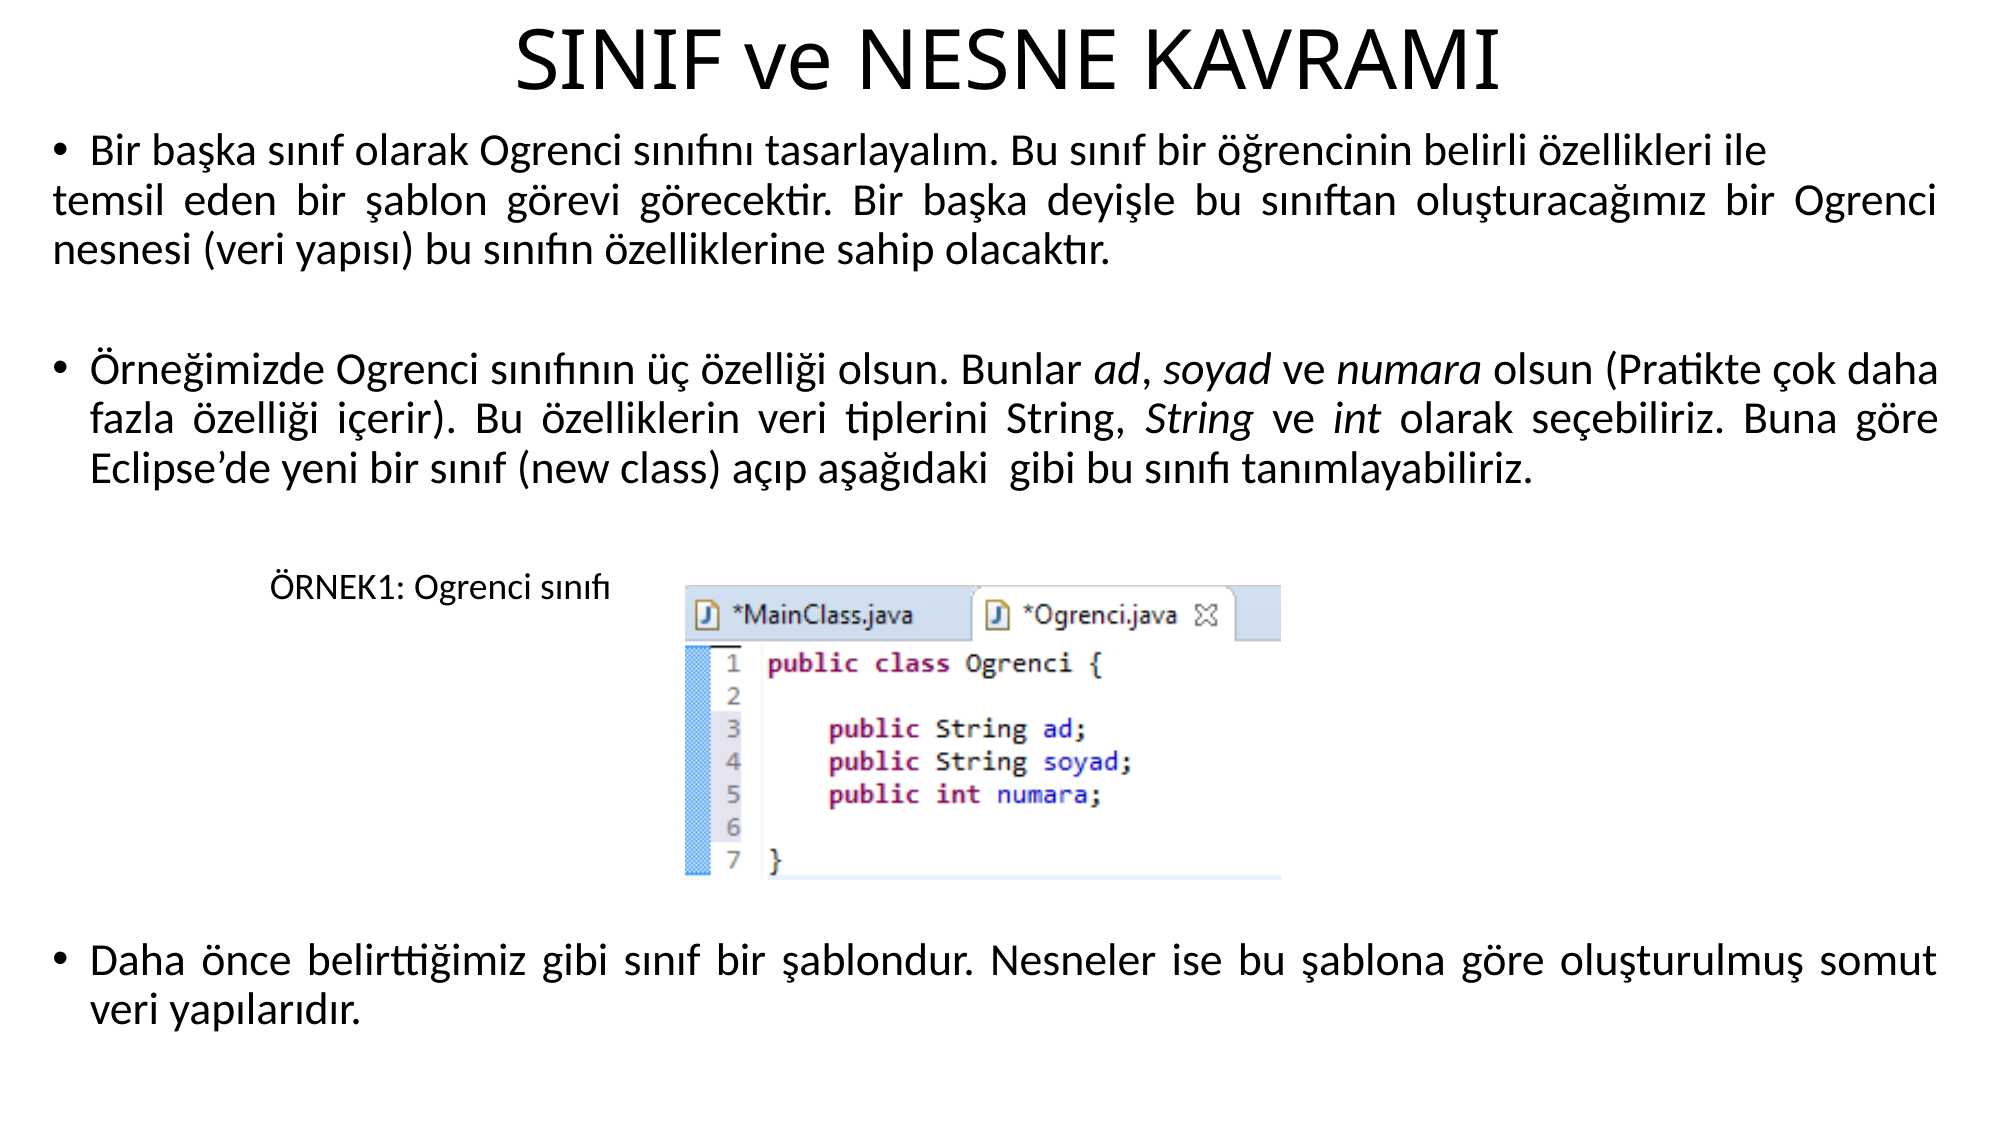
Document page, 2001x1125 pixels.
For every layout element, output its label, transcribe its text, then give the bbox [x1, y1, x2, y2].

text_box ÖRNEK1: Ogrenci sınıfı [255, 554, 627, 615]
title SINIF ve NESNE KAVRAMI [145, 0, 1871, 118]
picture [685, 585, 1281, 880]
list Bir başka sınıf olarak Ogrenci sınıfını tasarlayalım. Bu sınıf bir öğrencinin belirli özellikleri ile temsil eden bir şablon görevi görecektir. Bir başka deyişle bu sınıftan oluşturacağımız bir Ogrenci nesnesi (veri yapısı) bu sınıfın özelliklerine sahip olacaktır. Örneğimizde Ogrenci sınıfının üç özelliği olsun. Bunlar ad, soyad ve numara olsun (Pratikte çok daha fazla özelliği içerir). Bu özelliklerin veri tiplerini String, String ve int olarak seçebiliriz. Buna göre Eclipse’de yeni bir sınıf (new class) açıp aşağıdaki gibi bu sınıfı tanımlayabiliriz. Daha önce belirttiğimiz gibi sınıf bir şablondur. Nesneler ise bu şablona göre oluşturulmuş somut veri yapılarıdır. [37, 118, 1955, 1031]
